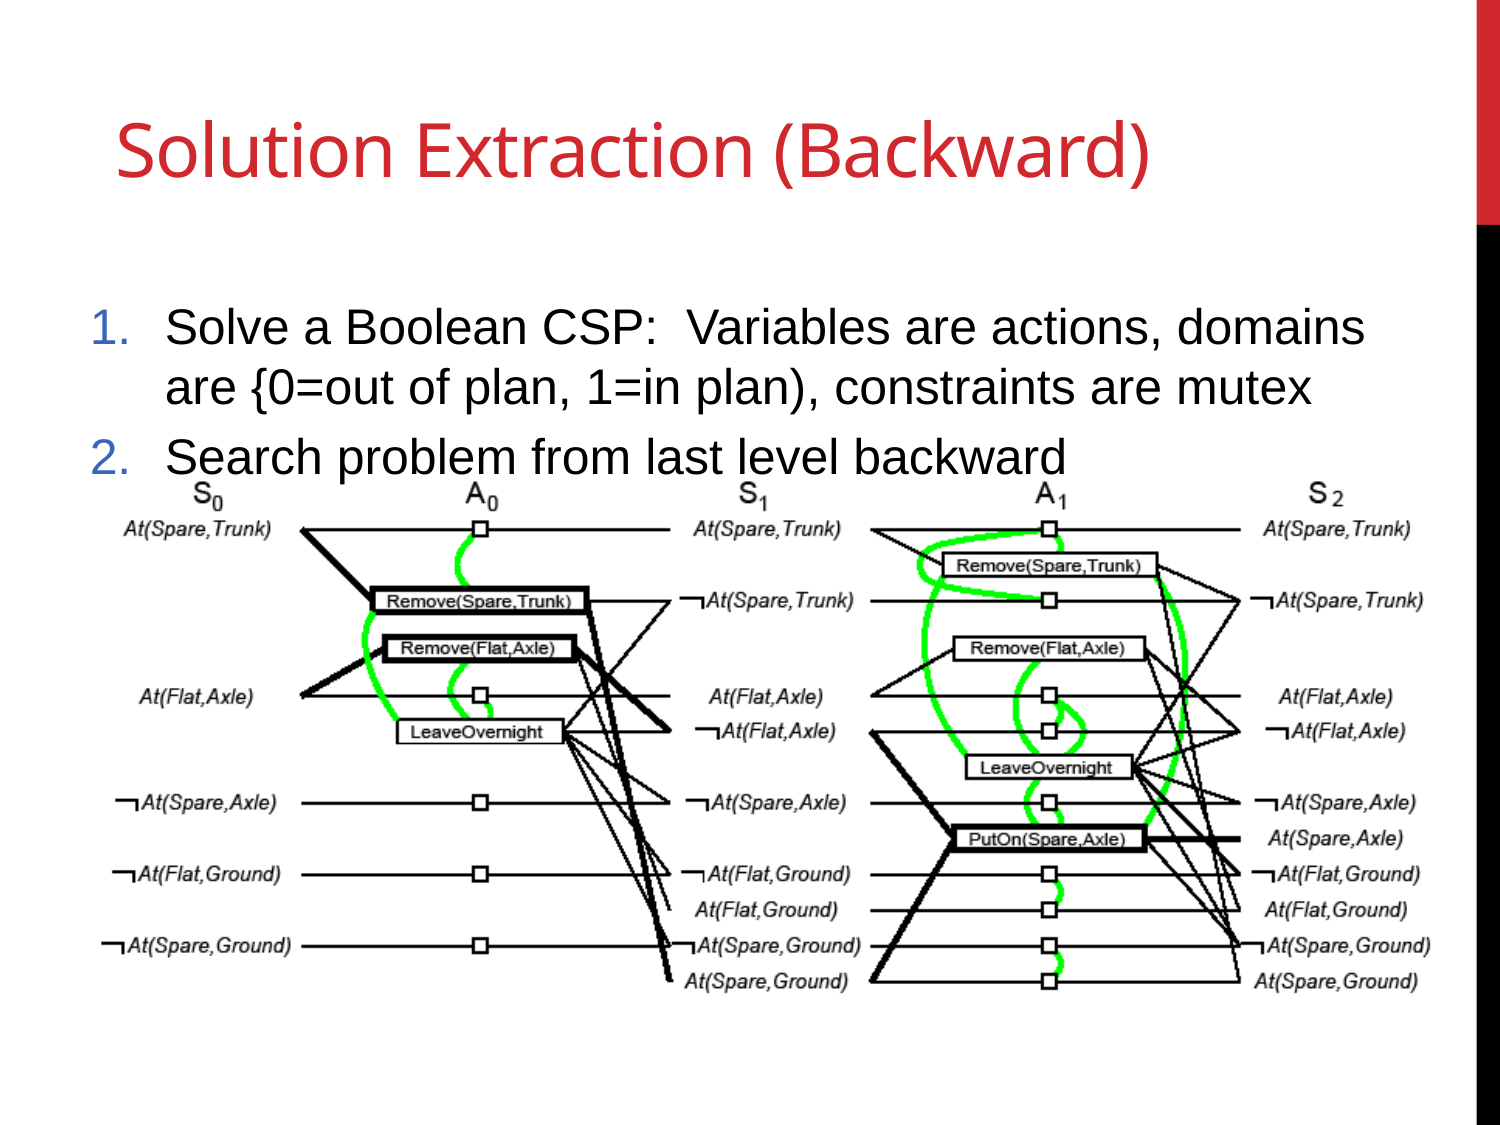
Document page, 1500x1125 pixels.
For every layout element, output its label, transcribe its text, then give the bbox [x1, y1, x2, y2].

text_box Solve a Boolean CSP: Variables are actions, domains are {0=out of plan, 1=in plan), constraints are mutex Search problem from last level backward [74, 287, 1413, 480]
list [99, 474, 1439, 998]
title Solution Extraction (Backward) [100, 37, 1438, 200]
